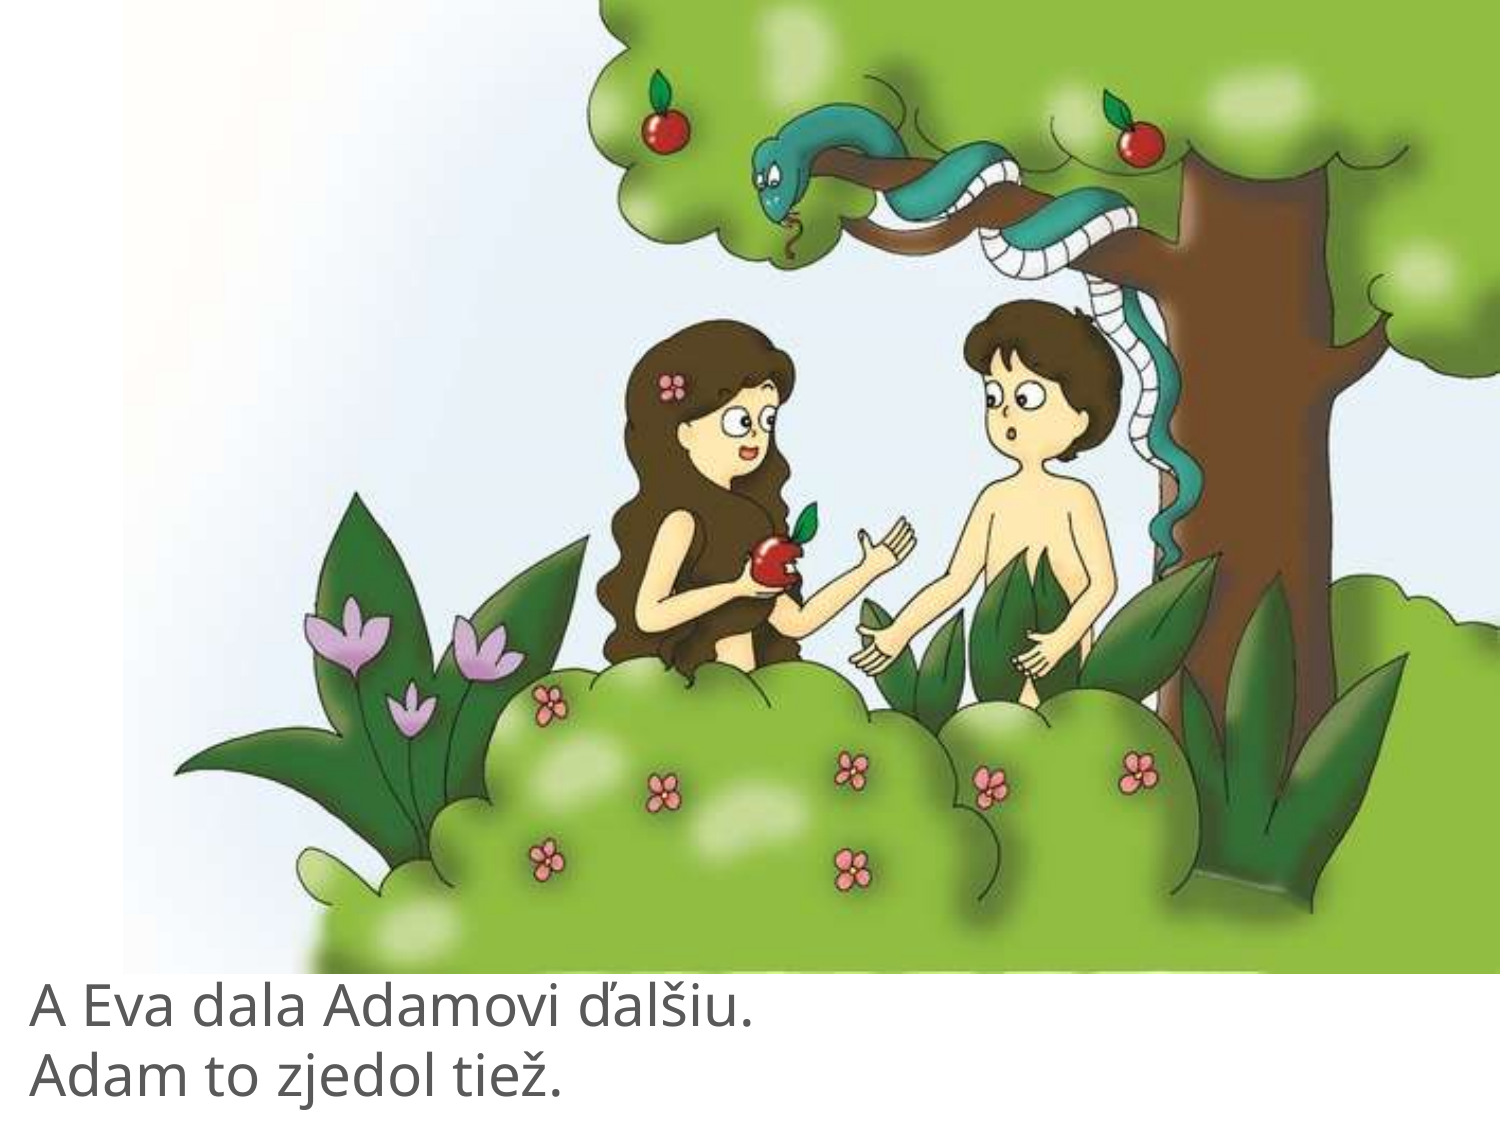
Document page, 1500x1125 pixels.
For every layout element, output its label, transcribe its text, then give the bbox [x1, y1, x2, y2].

picture [122, 0, 1500, 974]
text_box A Eva dala Adamovi ďalšiu. Adam to zjedol tiež. [14, 961, 1500, 1116]
